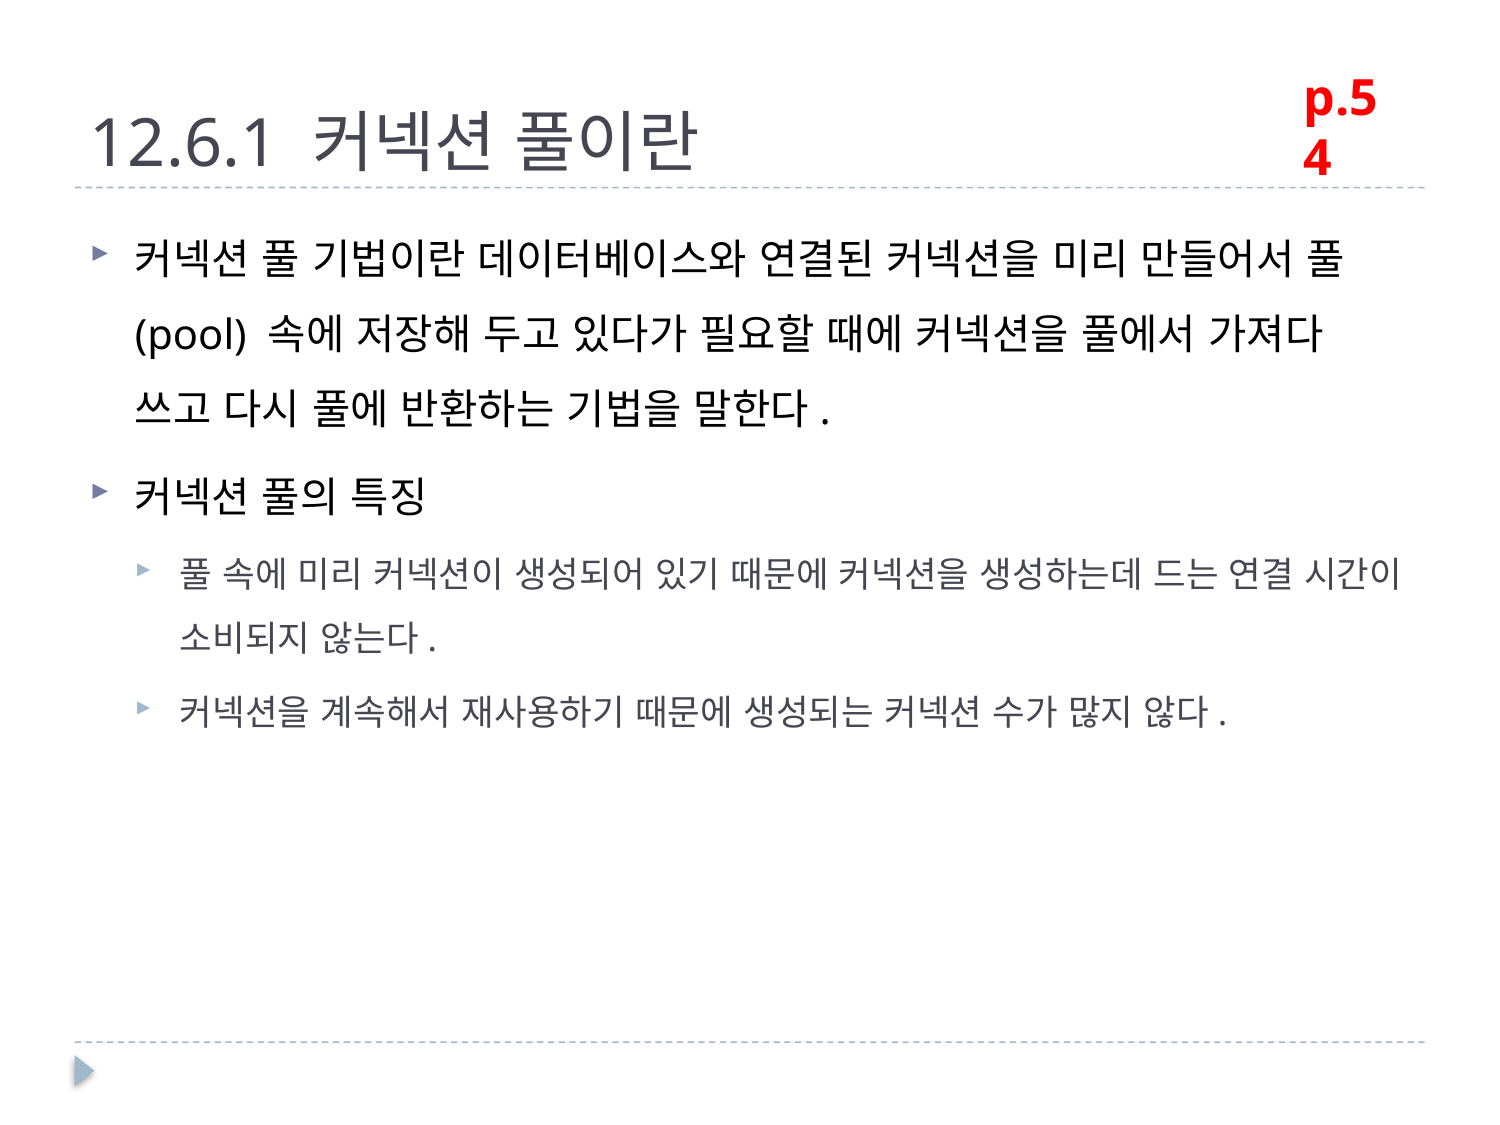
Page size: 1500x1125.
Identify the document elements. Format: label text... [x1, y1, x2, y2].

list 커넥션 풀 기법이란 데이터베이스와 연결된 커넥션을 미리 만들어서 풀(pool) 속에 저장해 두고 있다가 필요할 때에 커넥션을 풀에서 가져다 쓰고 다시 풀에 반환하는 기법을 말한다. 커넥션 풀의 특징 풀 속에 미리 커넥션이 생성되어 있기 때문에 커넥션을 생성하는데 드는 연결 시간이 소비되지 않는다. 커넥션을 계속해서 재사용하기 때문에 생성되는 커넥션 수가 많지 않다. [75, 200, 1425, 1010]
text_box p.54 [1289, 58, 1418, 194]
title 12.6.1 커넥션 풀이란 [75, 24, 1425, 188]
